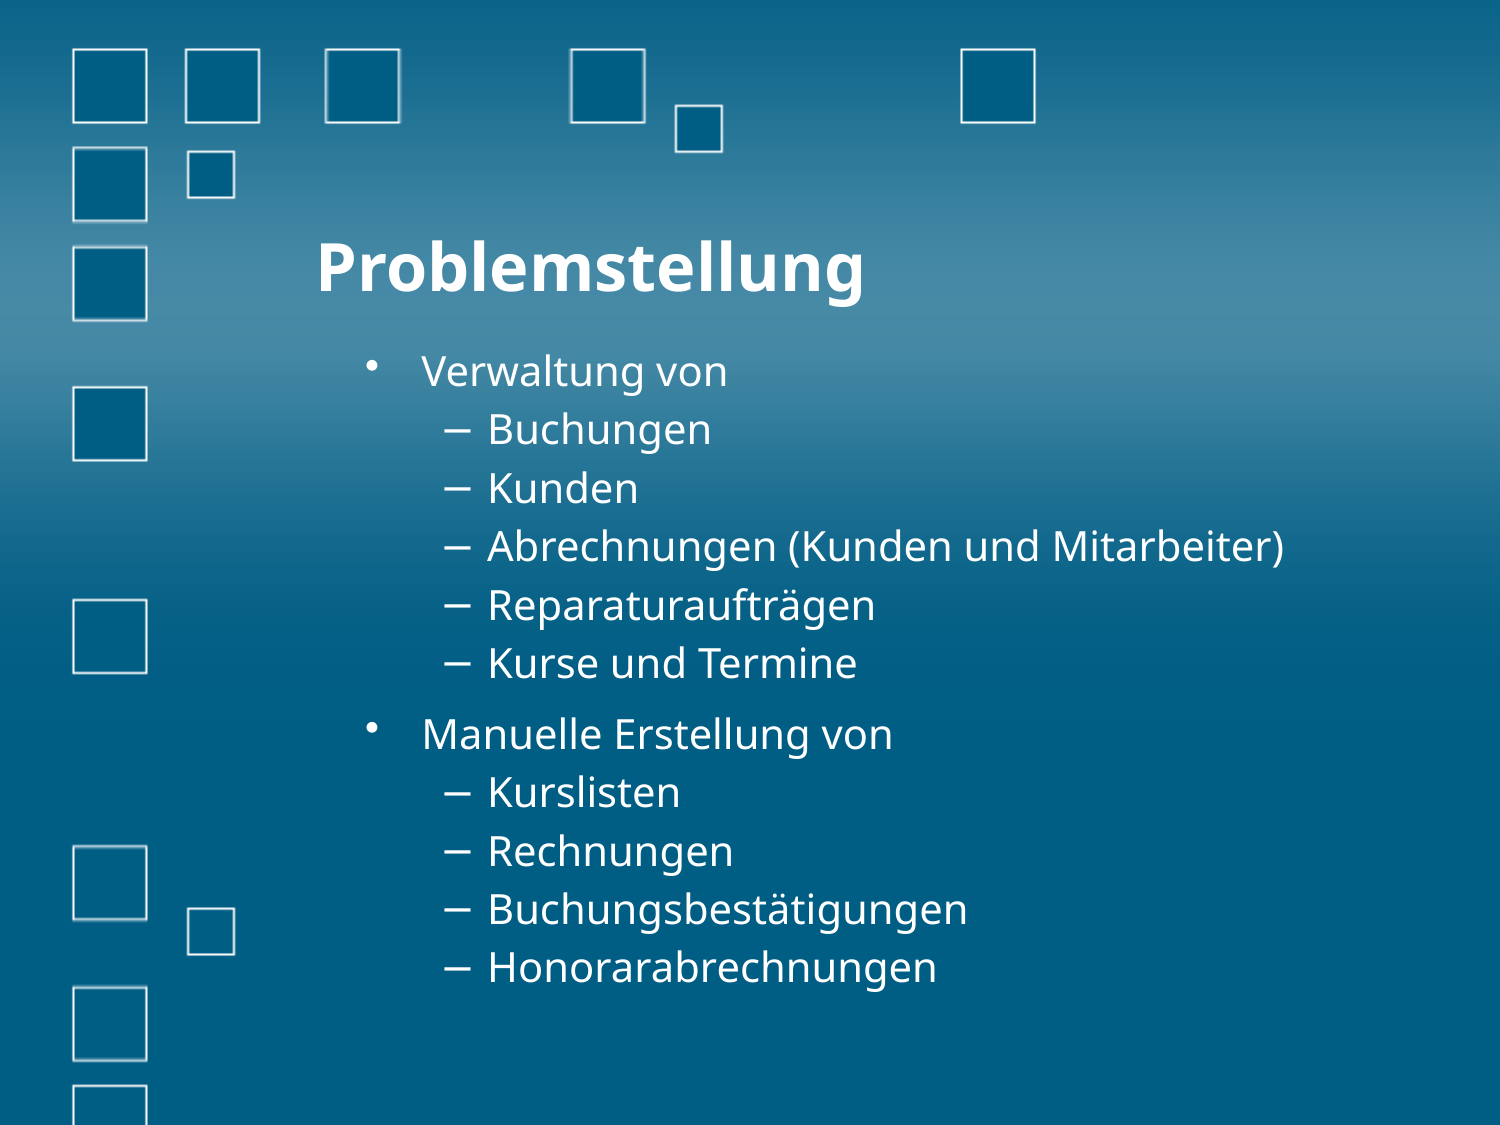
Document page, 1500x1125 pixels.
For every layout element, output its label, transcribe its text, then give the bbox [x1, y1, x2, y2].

picture [72, 599, 147, 674]
picture [72, 985, 147, 1062]
picture [187, 908, 235, 956]
list Verwaltung von Buchungen Kunden Abrechnungen (Kunden und Mitarbeiter) Reparaturaufträgen Kurse und Termine Manuelle Erstellung von Kurslisten Rechnungen Buchungsbestätigungen Honorarabrechnungen [350, 337, 1388, 988]
picture [72, 1085, 147, 1125]
picture [72, 845, 147, 922]
picture [0, 11, 1500, 578]
title Problemstellung [300, 174, 1388, 313]
